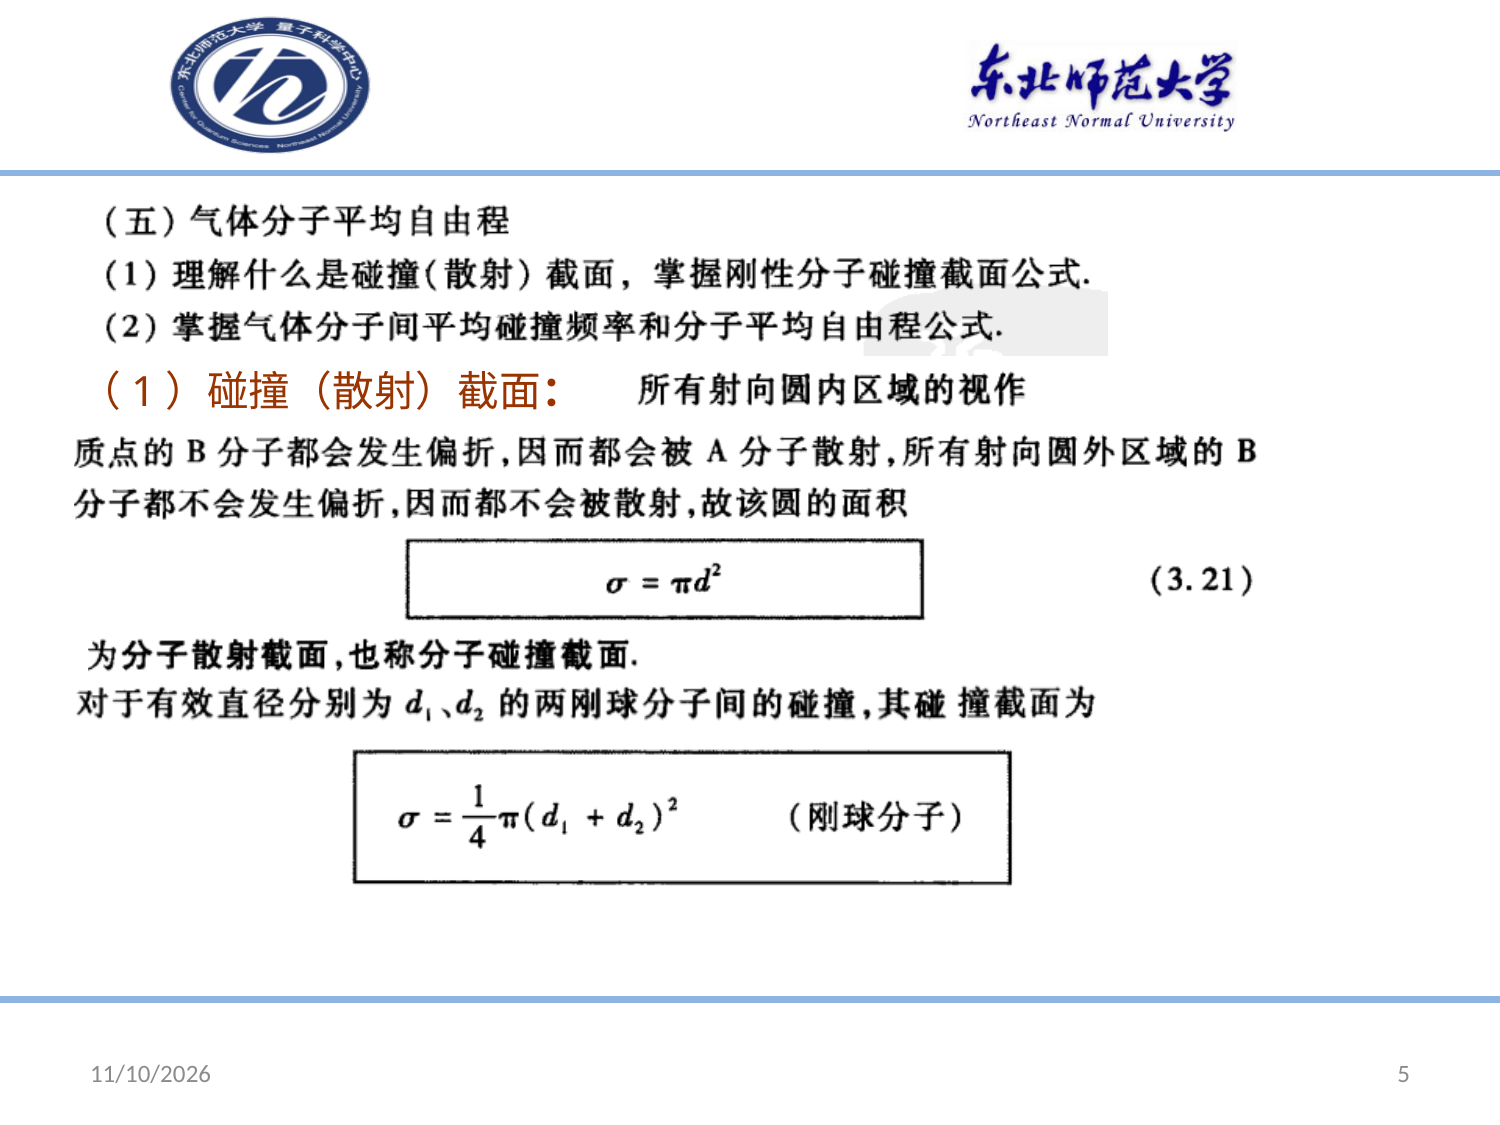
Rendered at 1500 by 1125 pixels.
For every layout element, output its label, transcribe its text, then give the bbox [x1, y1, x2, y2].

picture [313, 739, 1037, 890]
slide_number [75, 1042, 425, 1103]
picture [88, 196, 1108, 356]
picture [962, 40, 1239, 132]
slide_number 5 [1074, 1042, 1425, 1103]
picture [147, 7, 384, 161]
picture [74, 633, 1105, 726]
picture [636, 368, 1040, 414]
title （1）碰撞（散射）截面： [64, 356, 598, 428]
picture [74, 432, 1277, 629]
